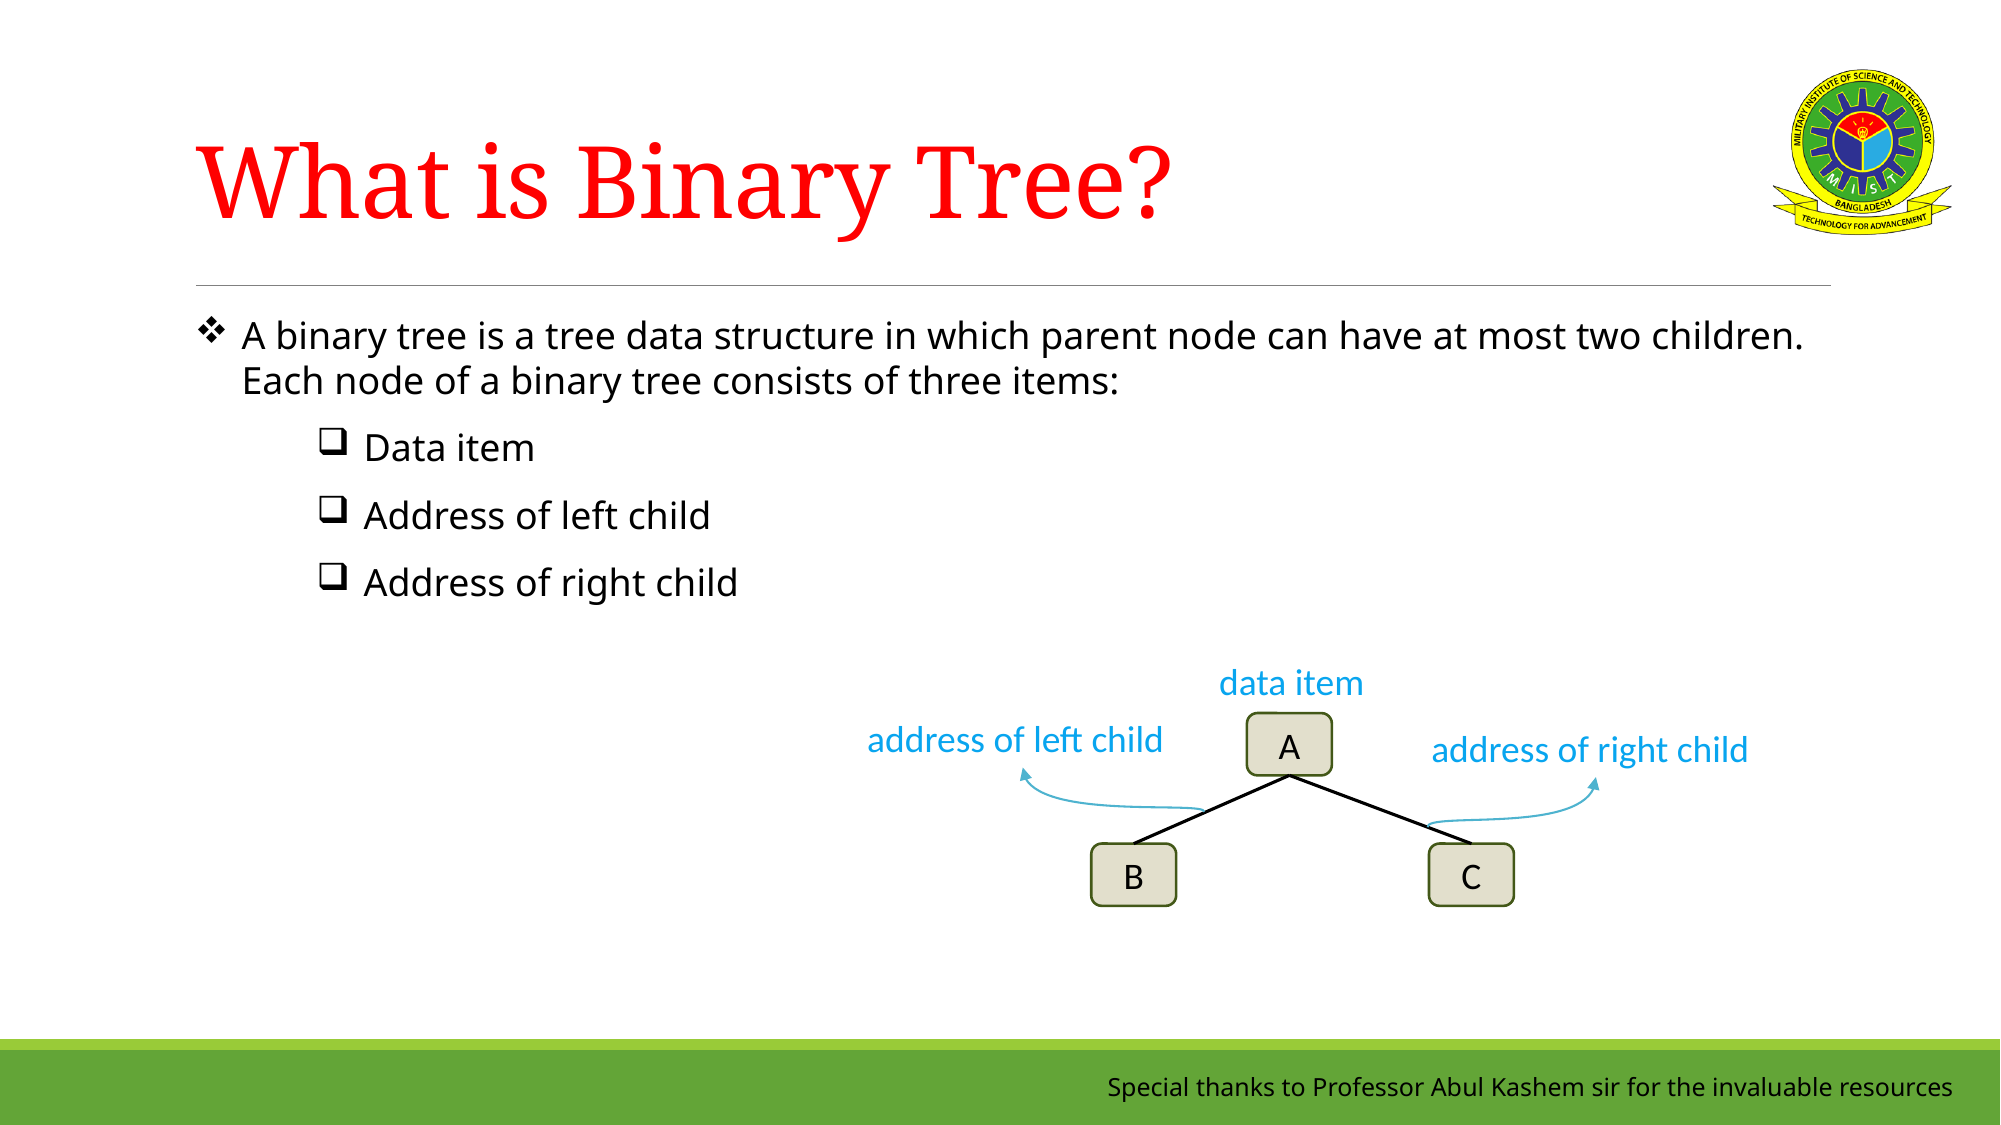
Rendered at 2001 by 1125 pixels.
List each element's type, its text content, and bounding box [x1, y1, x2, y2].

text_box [1133, 774, 1288, 845]
text_box address of left child [852, 707, 1194, 768]
text_box B [1089, 842, 1178, 908]
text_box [1022, 767, 1205, 813]
text_box data item [1204, 650, 1380, 710]
text_box A binary tree is a tree data structure in which parent node can have at most two children. Each node of a binary tree consists of three items: Data item Address of left child Address of right child [179, 304, 1830, 612]
text_box C [1427, 842, 1516, 908]
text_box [1288, 774, 1473, 845]
text_box Special thanks to Professor Abul Kashem sir for the invaluable resources [1092, 1064, 1970, 1109]
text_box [1426, 777, 1597, 828]
title What is Binary Tree? [180, 8, 1830, 247]
text_box address of right child [1416, 717, 1776, 778]
text_box A [1245, 711, 1334, 772]
picture [1830, 66, 1953, 238]
